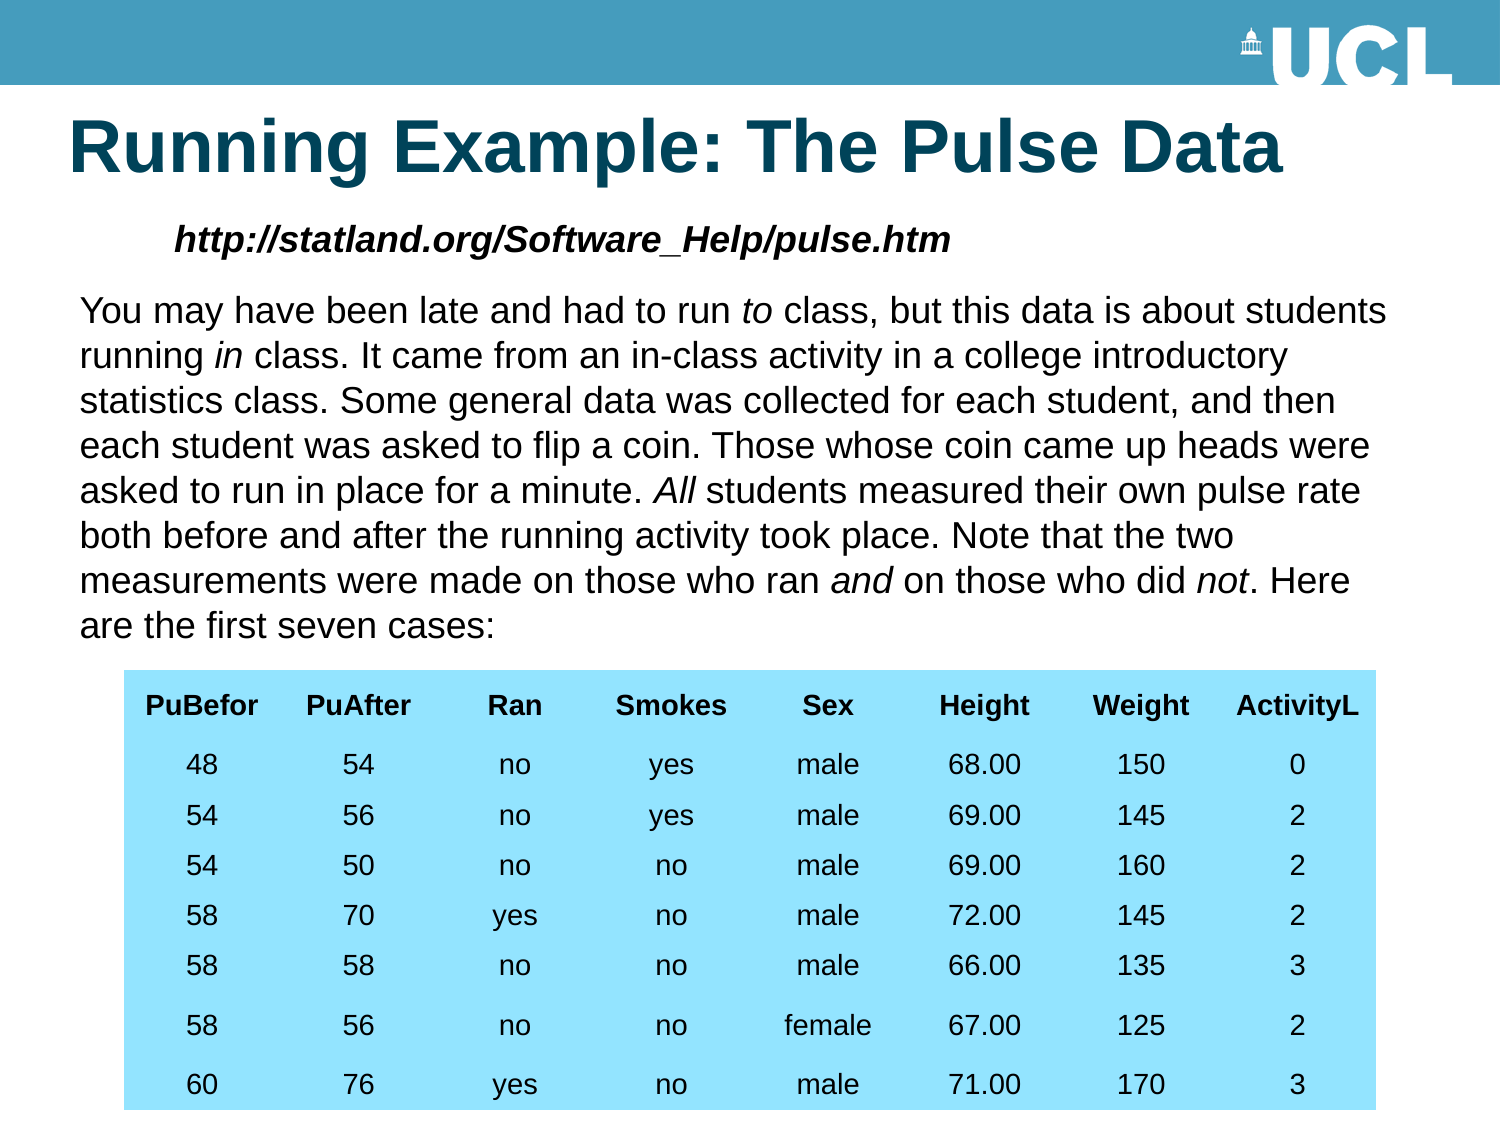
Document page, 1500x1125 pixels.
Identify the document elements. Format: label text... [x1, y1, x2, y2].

table_cell 48 [124, 740, 280, 790]
table_cell 56 [280, 790, 437, 840]
table_cell no [437, 790, 593, 840]
table_cell male [750, 890, 906, 940]
table_cell no [593, 890, 750, 940]
table_cell 70 [280, 890, 437, 940]
table_cell male [750, 1060, 906, 1110]
table_cell 2 [1219, 990, 1376, 1060]
table_cell 170 [1063, 1060, 1219, 1110]
table_cell yes [593, 740, 750, 790]
table_cell 2 [1219, 840, 1376, 890]
table_cell 69.00 [906, 790, 1063, 840]
table_cell 76 [280, 1060, 437, 1110]
table_cell male [750, 740, 906, 790]
table_cell 2 [1219, 890, 1376, 940]
text_box You may have been late and had to run to class, but this data is about students running in class. It came from an in-class activity in a college introductory statistics class. Some general data was collected for each student, and then each student was asked to flip a coin. Those whose coin came up heads were asked to run in place for a minute. All students measured their own pulse rate both before and after the running activity took place. Note that the two measurements were made on those who ran and on those who did not. Here are the first seven cases: [64, 278, 1424, 654]
table_cell no [437, 840, 593, 890]
table_cell 68.00 [906, 740, 1063, 790]
table_cell no [593, 1060, 750, 1110]
table_cell 145 [1063, 790, 1219, 840]
table_header Smokes [593, 670, 750, 740]
table_cell yes [593, 790, 750, 840]
table_cell male [750, 840, 906, 890]
table_cell 3 [1219, 940, 1376, 990]
table_cell 50 [280, 840, 437, 890]
table_cell 0 [1219, 740, 1376, 790]
table_header Ran [437, 670, 593, 740]
table_header Sex [750, 670, 906, 740]
table_cell 71.00 [906, 1060, 1063, 1110]
table_cell 58 [124, 990, 280, 1060]
table_cell 125 [1063, 990, 1219, 1060]
table_cell male [750, 790, 906, 840]
table_header ActivityL [1219, 670, 1376, 740]
table_header PuAfter [280, 670, 437, 740]
table_cell yes [437, 1060, 593, 1110]
table_cell 58 [280, 940, 437, 990]
table_cell male [750, 940, 906, 990]
table_cell female [750, 990, 906, 1060]
table_cell 160 [1063, 840, 1219, 890]
table_cell no [437, 990, 593, 1060]
table_cell 66.00 [906, 940, 1063, 990]
table_cell 135 [1063, 940, 1219, 990]
table_cell 54 [124, 790, 280, 840]
table_cell 58 [124, 890, 280, 940]
table_header Height [906, 670, 1063, 740]
table_cell no [593, 990, 750, 1060]
table_cell 72.00 [906, 890, 1063, 940]
table_cell 58 [124, 940, 280, 990]
table_cell 56 [280, 990, 437, 1060]
table_cell no [593, 940, 750, 990]
table_cell no [437, 740, 593, 790]
table_cell 150 [1063, 740, 1219, 790]
title Running Example: The Pulse Data [53, 90, 1446, 209]
table_cell 60 [124, 1060, 280, 1110]
table_cell 54 [124, 840, 280, 890]
table_cell 54 [280, 740, 437, 790]
table_header Weight [1063, 670, 1219, 740]
table_header PuBefor [124, 670, 280, 740]
table_cell 67.00 [906, 990, 1063, 1060]
table_cell 69.00 [906, 840, 1063, 890]
table_cell no [593, 840, 750, 890]
table_cell no [437, 940, 593, 990]
table_cell 145 [1063, 890, 1219, 940]
table_cell 3 [1219, 1060, 1376, 1110]
table_cell 2 [1219, 790, 1376, 840]
text_box http://statland.org/Software_Help/pulse.htm [159, 208, 1412, 268]
table_cell yes [437, 890, 593, 940]
picture [0, 0, 1500, 85]
